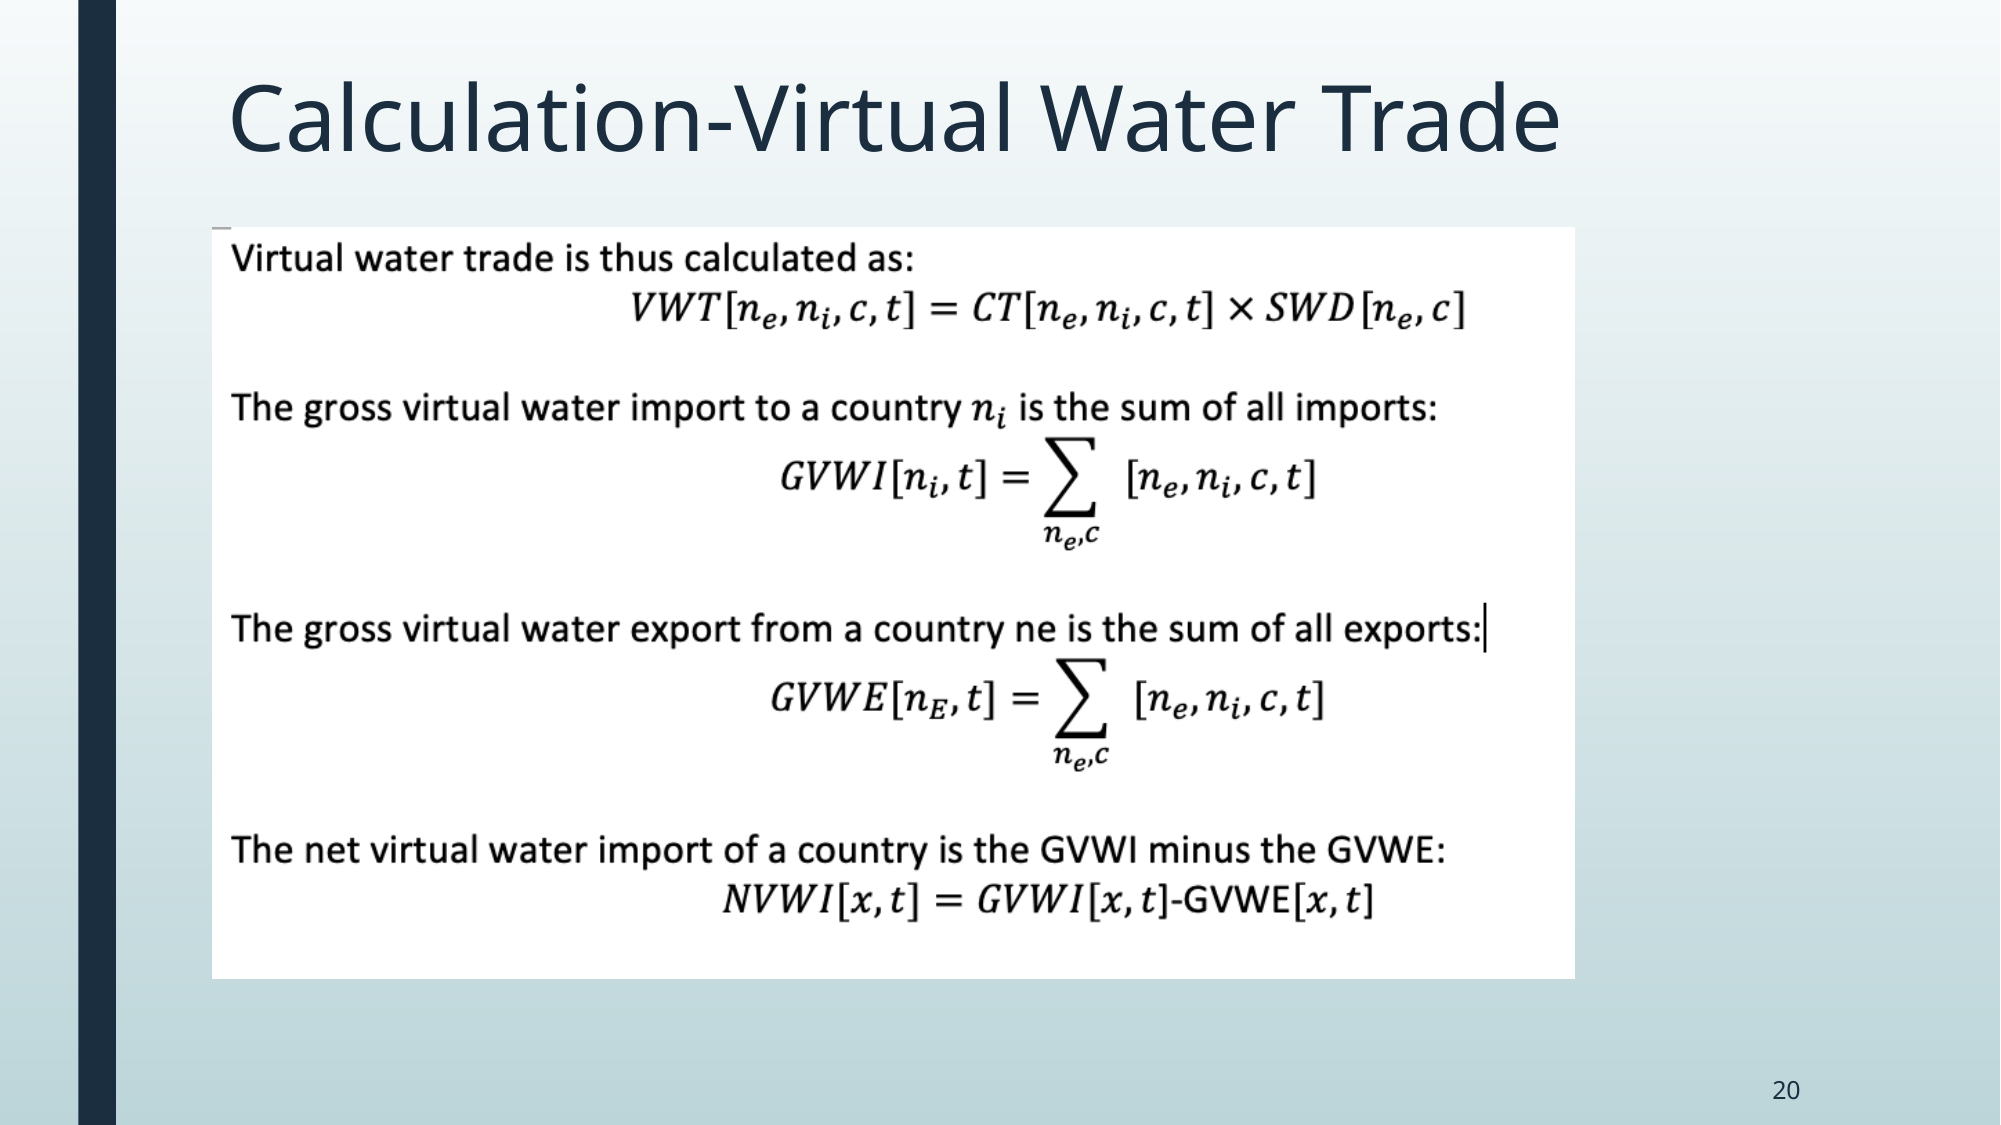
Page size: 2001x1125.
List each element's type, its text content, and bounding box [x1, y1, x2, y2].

title Calculation-Virtual Water Trade [212, 0, 1788, 244]
picture [212, 227, 1575, 980]
slide_number 20 [1553, 1058, 1816, 1125]
